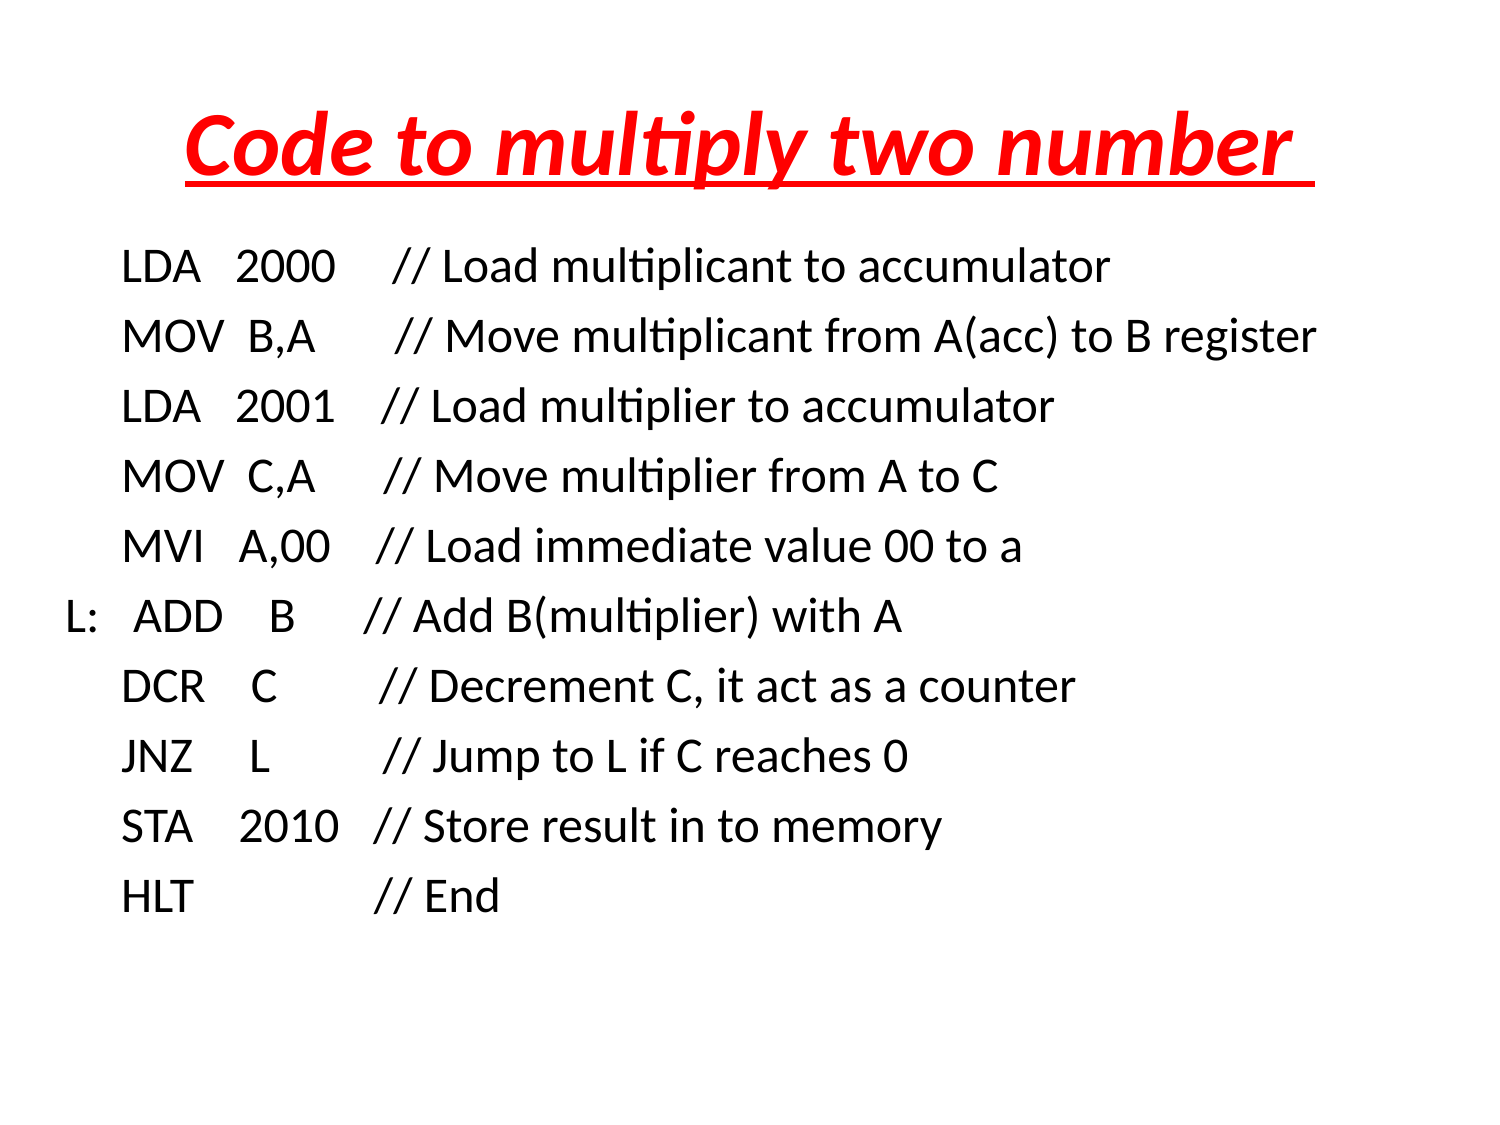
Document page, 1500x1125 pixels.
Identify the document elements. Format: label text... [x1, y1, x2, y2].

list LDA 2000 // Load multiplicant to accumulator MOV B,A // Move multiplicant from A(acc) to B register LDA 2001 // Load multiplier to accumulator MOV C,A // Move multiplier from A to C MVI A,00 // Load immediate value 00 to a L: ADD B // Add B(multiplier) with A DCR C // Decrement C, it act as a counter JNZ L // Jump to L if C reaches 0 STA 2010 // Store result in to memory HLT // End [50, 224, 1450, 1063]
title Code to multiply two number [75, 45, 1425, 224]
